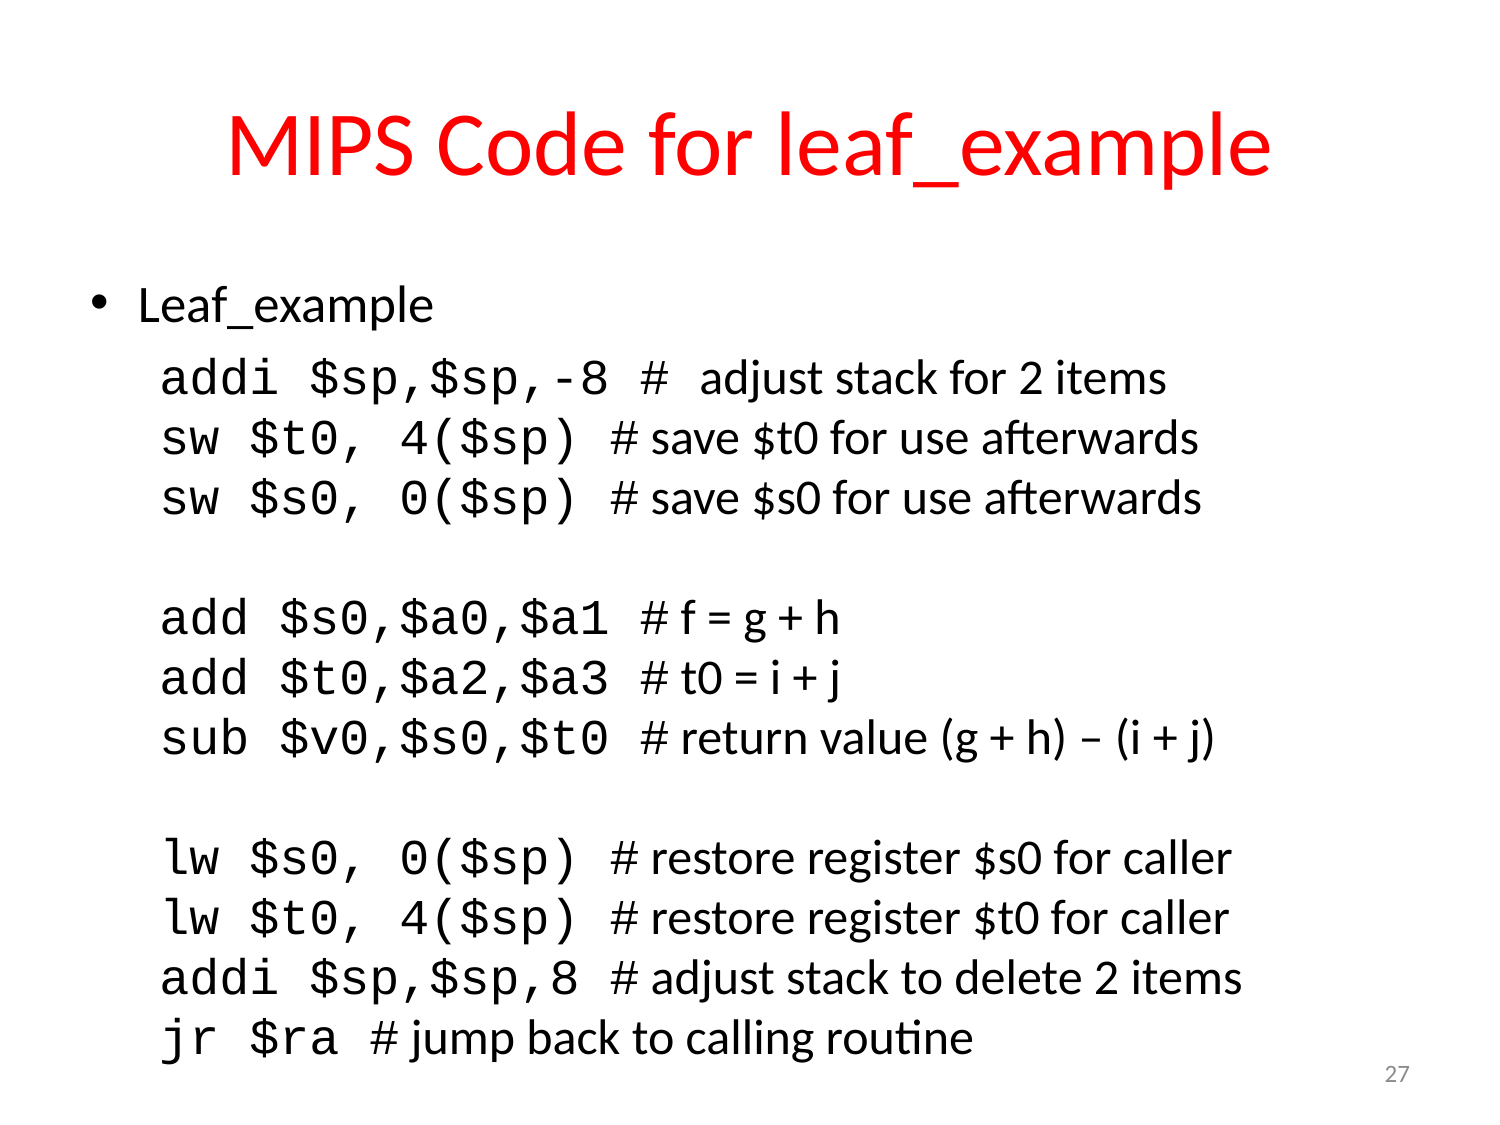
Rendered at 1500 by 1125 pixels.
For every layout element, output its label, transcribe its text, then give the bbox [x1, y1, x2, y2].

text_box addi $sp,$sp,-8 # adjust stack for 2 items sw $t0, 4($sp) # save $t0 for use afterwards sw $s0, 0($sp) # save $s0 for use afterwards add $s0,$a0,$a1 # f = g + h add $t0,$a2,$a3 # t0 = i + j sub $v0,$s0,$t0 # return value (g + h) – (i + j) lw $s0, 0($sp) # restore register $s0 for caller lw $t0, 4($sp) # restore register $t0 for caller addi $sp,$sp,8 # adjust stack to delete 2 items jr $ra # jump back to calling routine [144, 342, 1356, 1072]
list Leaf_example [75, 262, 1425, 342]
title MIPS Code for leaf_example [75, 45, 1425, 233]
slide_number 27 [1074, 1042, 1425, 1103]
